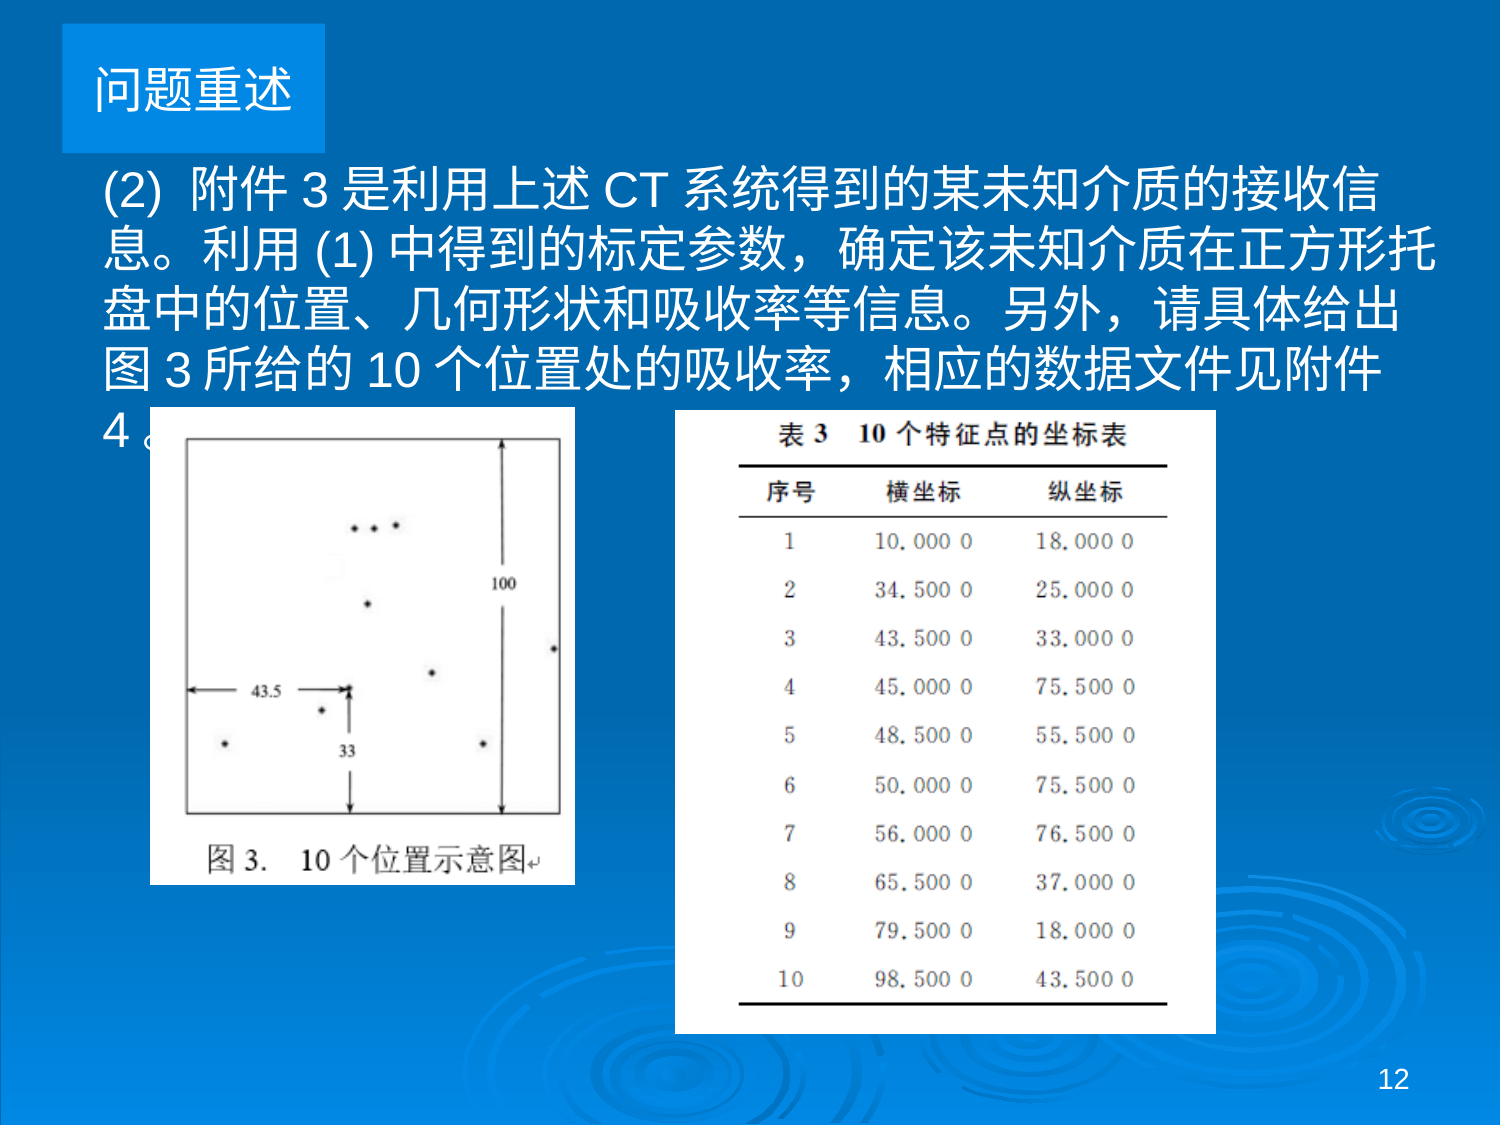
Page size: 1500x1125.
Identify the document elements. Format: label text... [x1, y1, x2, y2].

text_box (2) 附件3是利用上述CT系统得到的某未知介质的接收信息。利用(1)中得到的标定参数，确定该未知介质在正方形托盘中的位置、几何形状和吸收率等信息。另外，请具体给出图3所给的10个位置处的吸收率，相应的数据文件见附件4。 [87, 149, 1463, 465]
picture [674, 409, 1216, 1034]
text_box 问题重述 [62, 23, 325, 154]
picture [149, 407, 576, 886]
slide_number 12 [1074, 1024, 1426, 1103]
